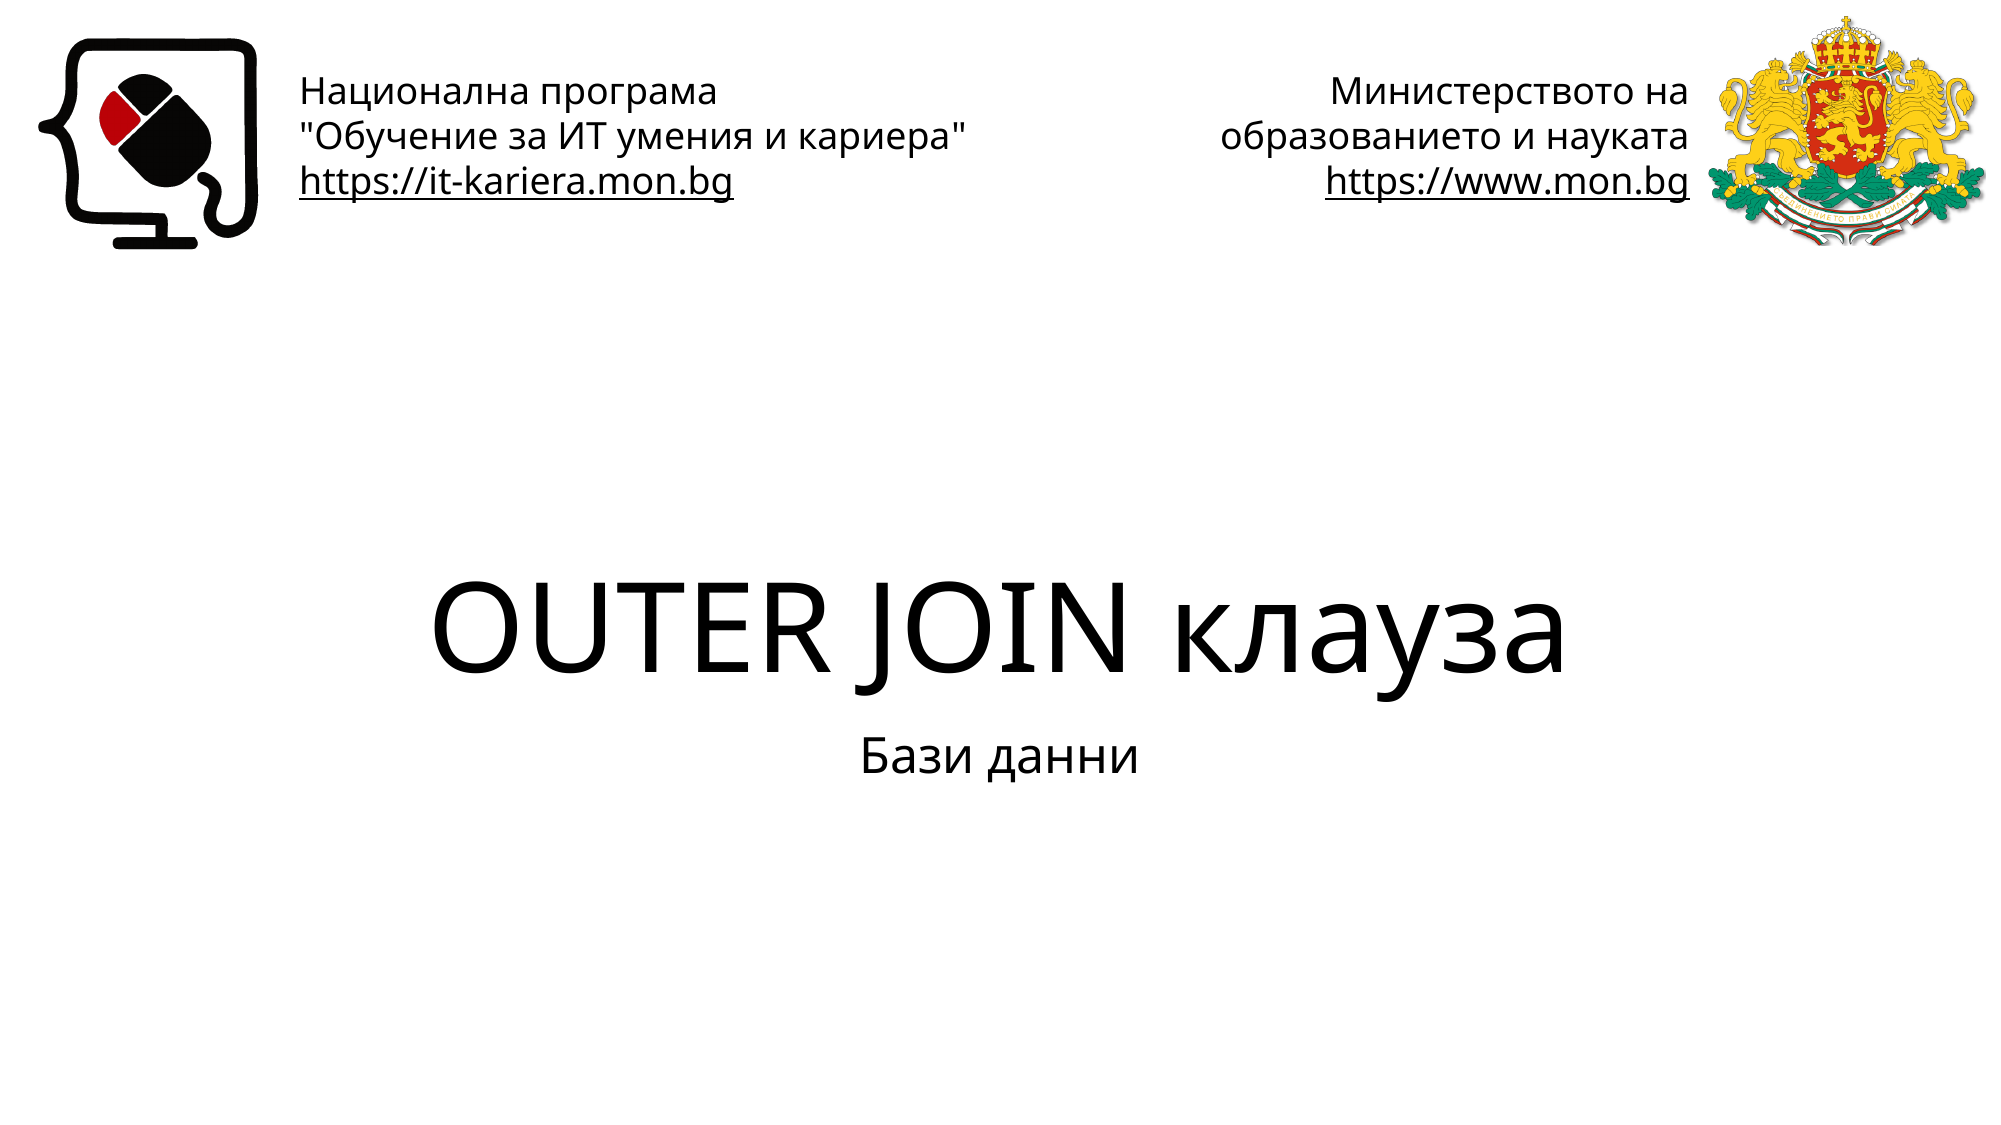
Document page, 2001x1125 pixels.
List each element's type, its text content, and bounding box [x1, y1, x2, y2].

title OUTER JOIN клауза [249, 315, 1750, 708]
text_box Министерството на образованието и науката https://www.mon.bg [1045, 59, 1705, 216]
text_box Национална програма "Обучение за ИТ умения и кариера" https://it-kariera.mon.bg [284, 59, 1045, 210]
picture [1706, 13, 1986, 246]
subtitle Бази данни [249, 722, 1750, 994]
picture [23, 13, 283, 273]
